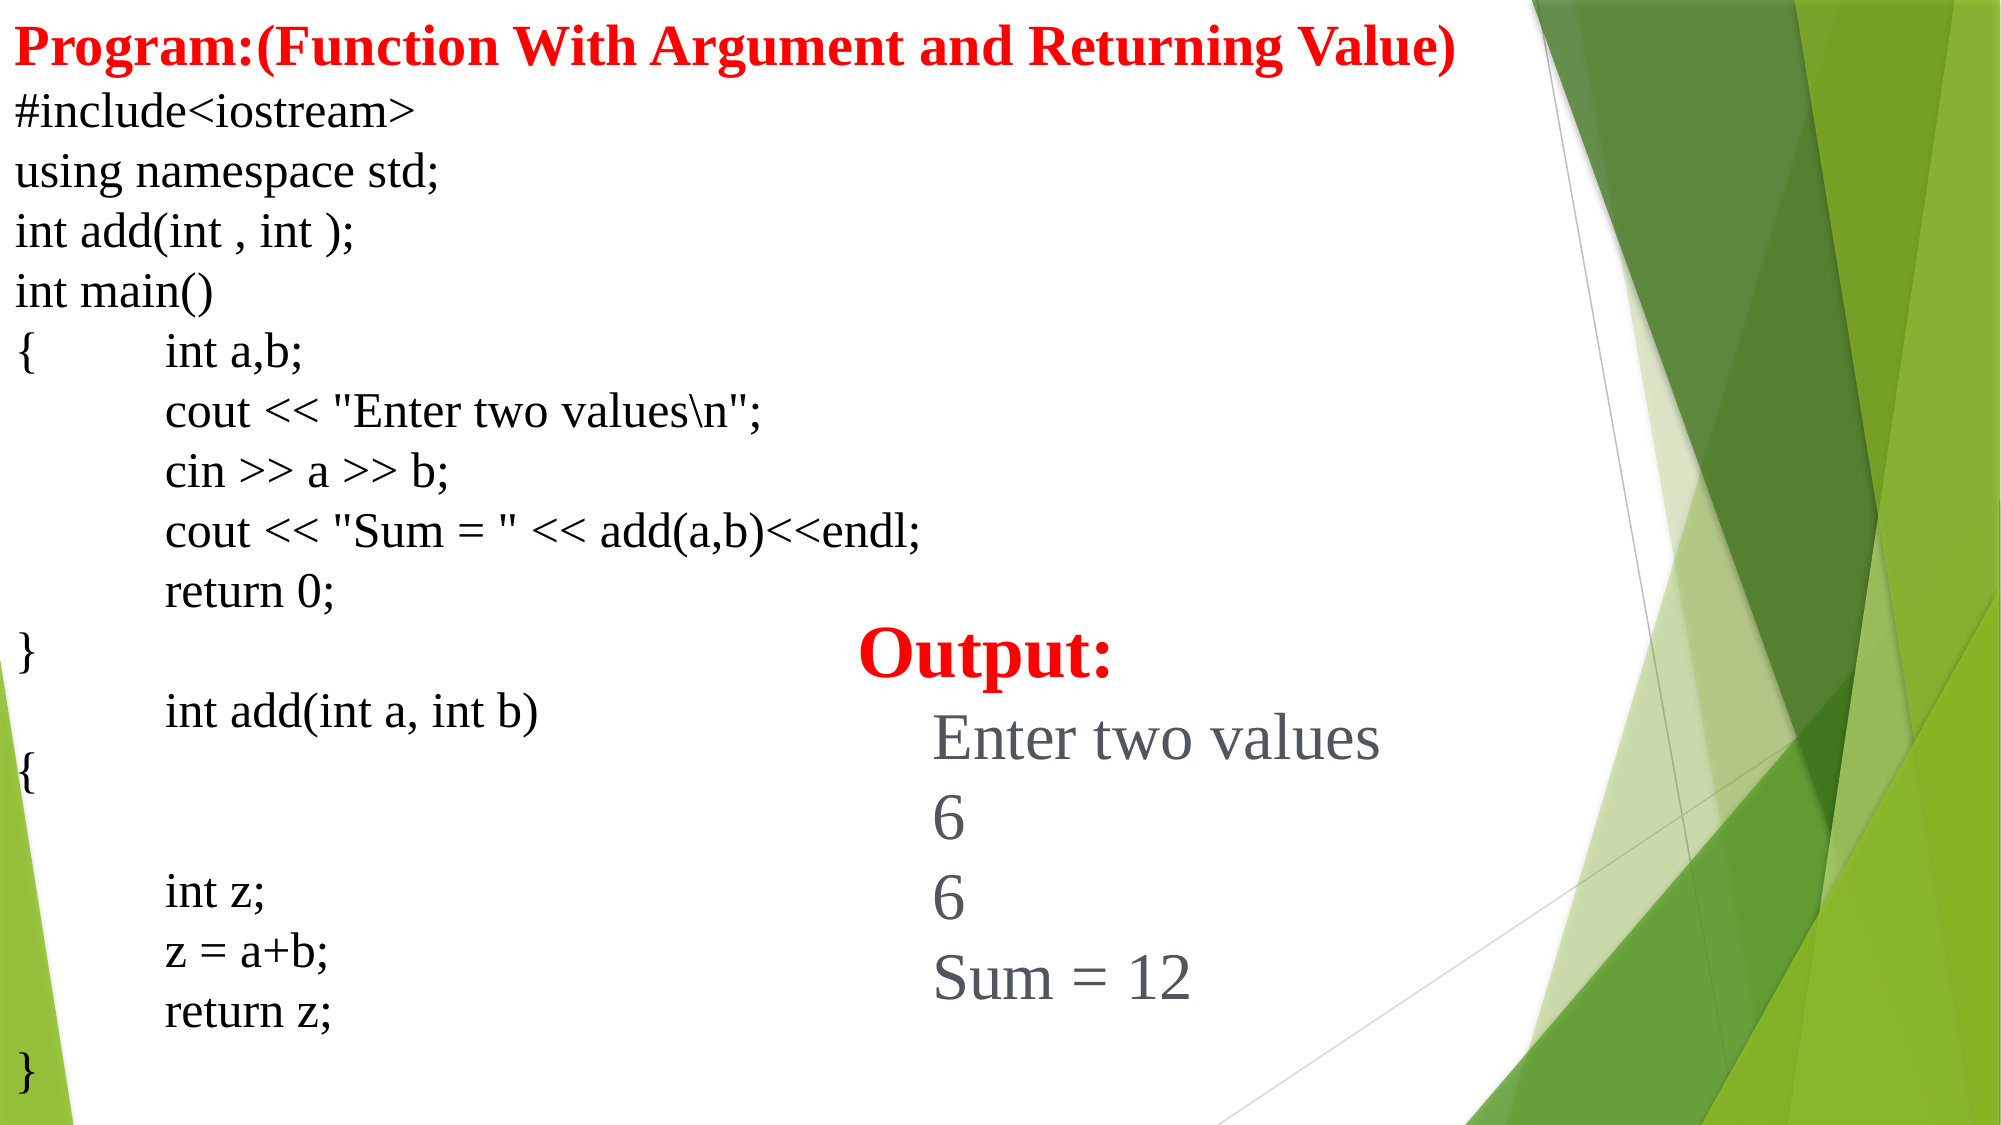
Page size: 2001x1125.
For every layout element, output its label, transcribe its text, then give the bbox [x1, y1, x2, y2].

text_box Program:(Function With Argument and Returning Value) #include<iostream> using namespace std; int add(int , int ); int main() { int a,b; cout << "Enter two values\n"; cin >> a >> b; cout << "Sum = " << add(a,b)<<endl; return 0; } int add(int a, int b) { int z; z = a+b; return z; } [0, 0, 2000, 1125]
text_box Output: Enter two values 6 6 Sum = 12 [842, 595, 1791, 1020]
